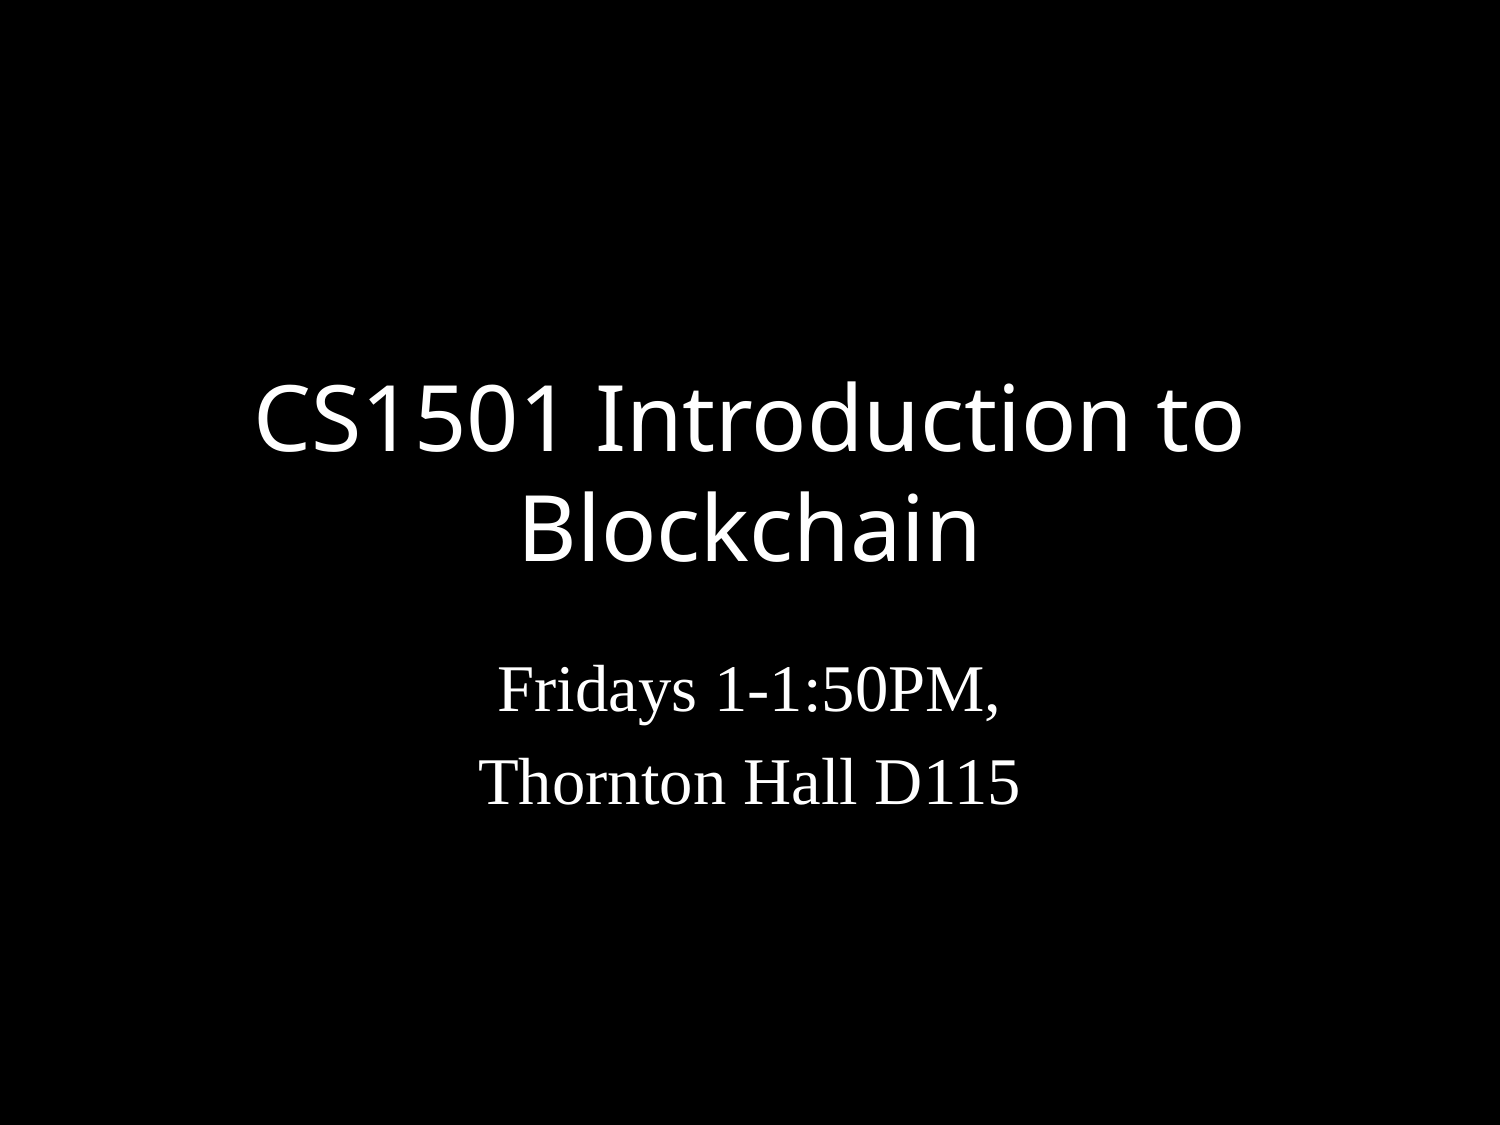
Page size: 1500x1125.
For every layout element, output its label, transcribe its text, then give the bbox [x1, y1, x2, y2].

subtitle Fridays 1-1:50PM, Thornton Hall D115 [225, 637, 1275, 925]
title CS1501 Introduction to Blockchain [112, 349, 1388, 591]
